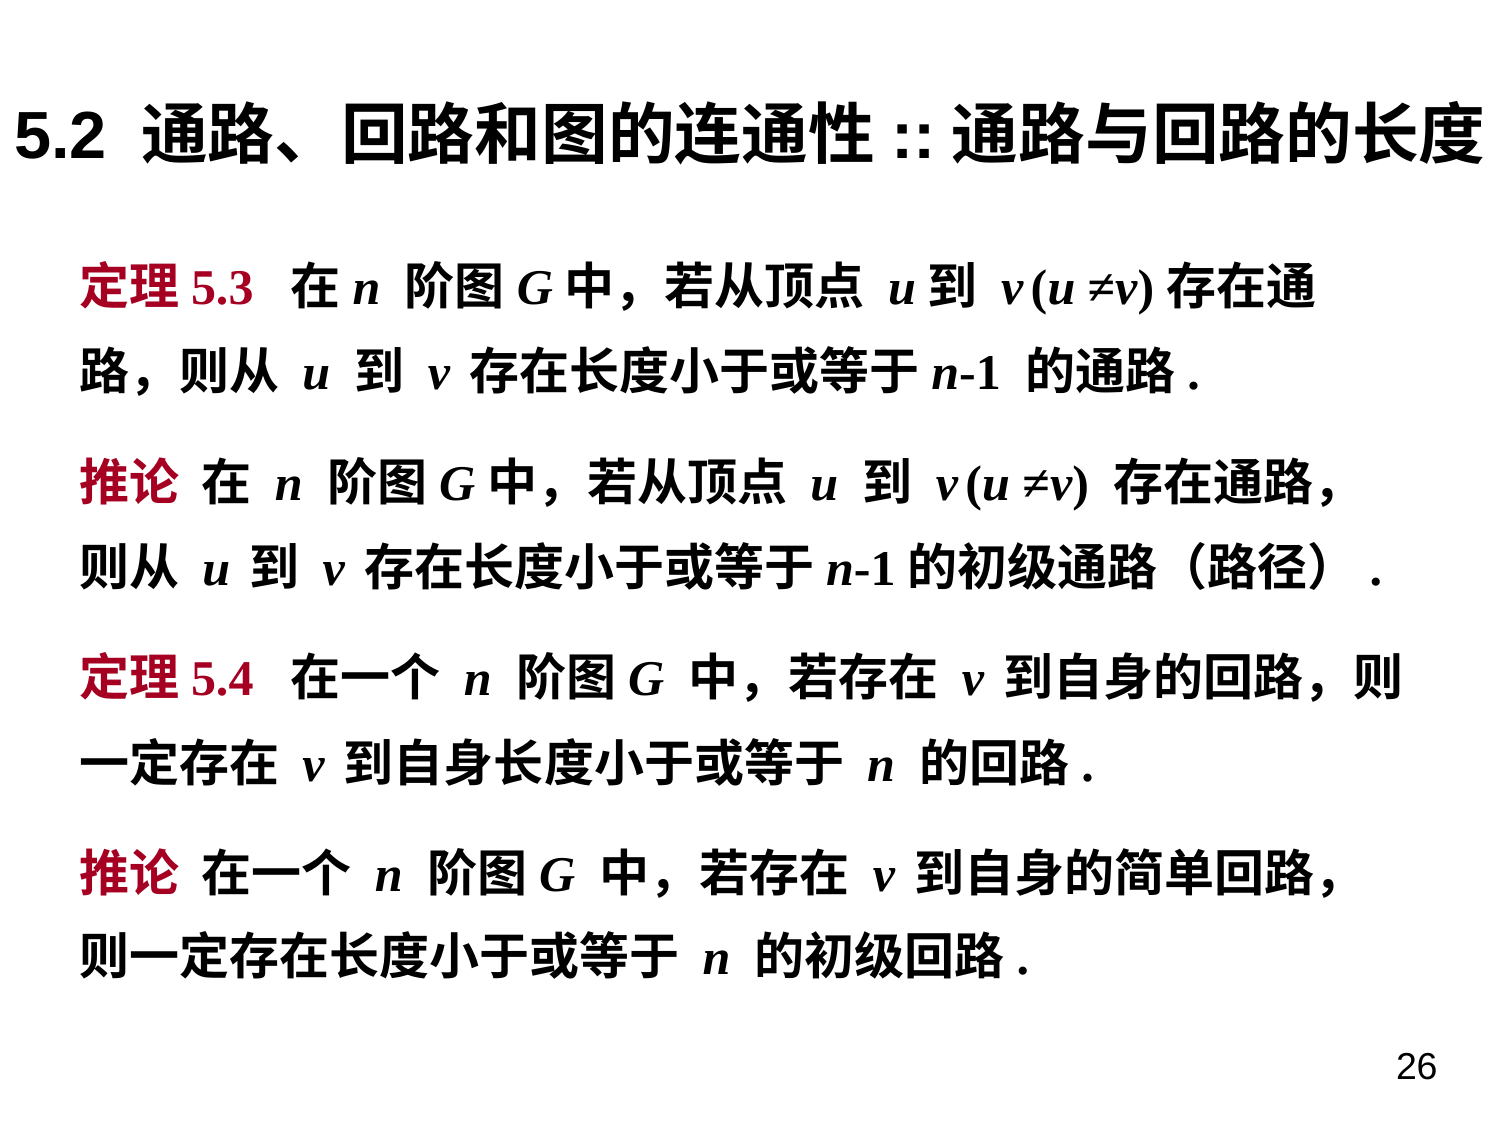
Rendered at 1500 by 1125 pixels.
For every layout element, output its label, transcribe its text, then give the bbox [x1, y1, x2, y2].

text_box 5.2 通路、回路和图的连通性::通路与回路的长度 [11, 91, 1489, 179]
text_box 26 [1381, 1034, 1488, 1113]
text_box 定理5.3 在n 阶图G中，若从顶点 u到 v (u ≠v)存在通路，则从 u 到 v 存在长度小于或等于n-1 的通路. 推论 在 n 阶图G中，若从顶点 u 到 v (u ≠v) 存在通路，则从 u 到 v 存在长度小于或等于n-1的初级通路（路径）. 定理5.4 在一个 n 阶图G 中，若存在 v 到自身的回路，则一定存在 v 到自身长度小于或等于 n 的回路. 推论 在一个 n 阶图G 中，若存在 v 到自身的简单回路，则一定存在长度小于或等于 n 的初级回路. [79, 237, 1413, 925]
